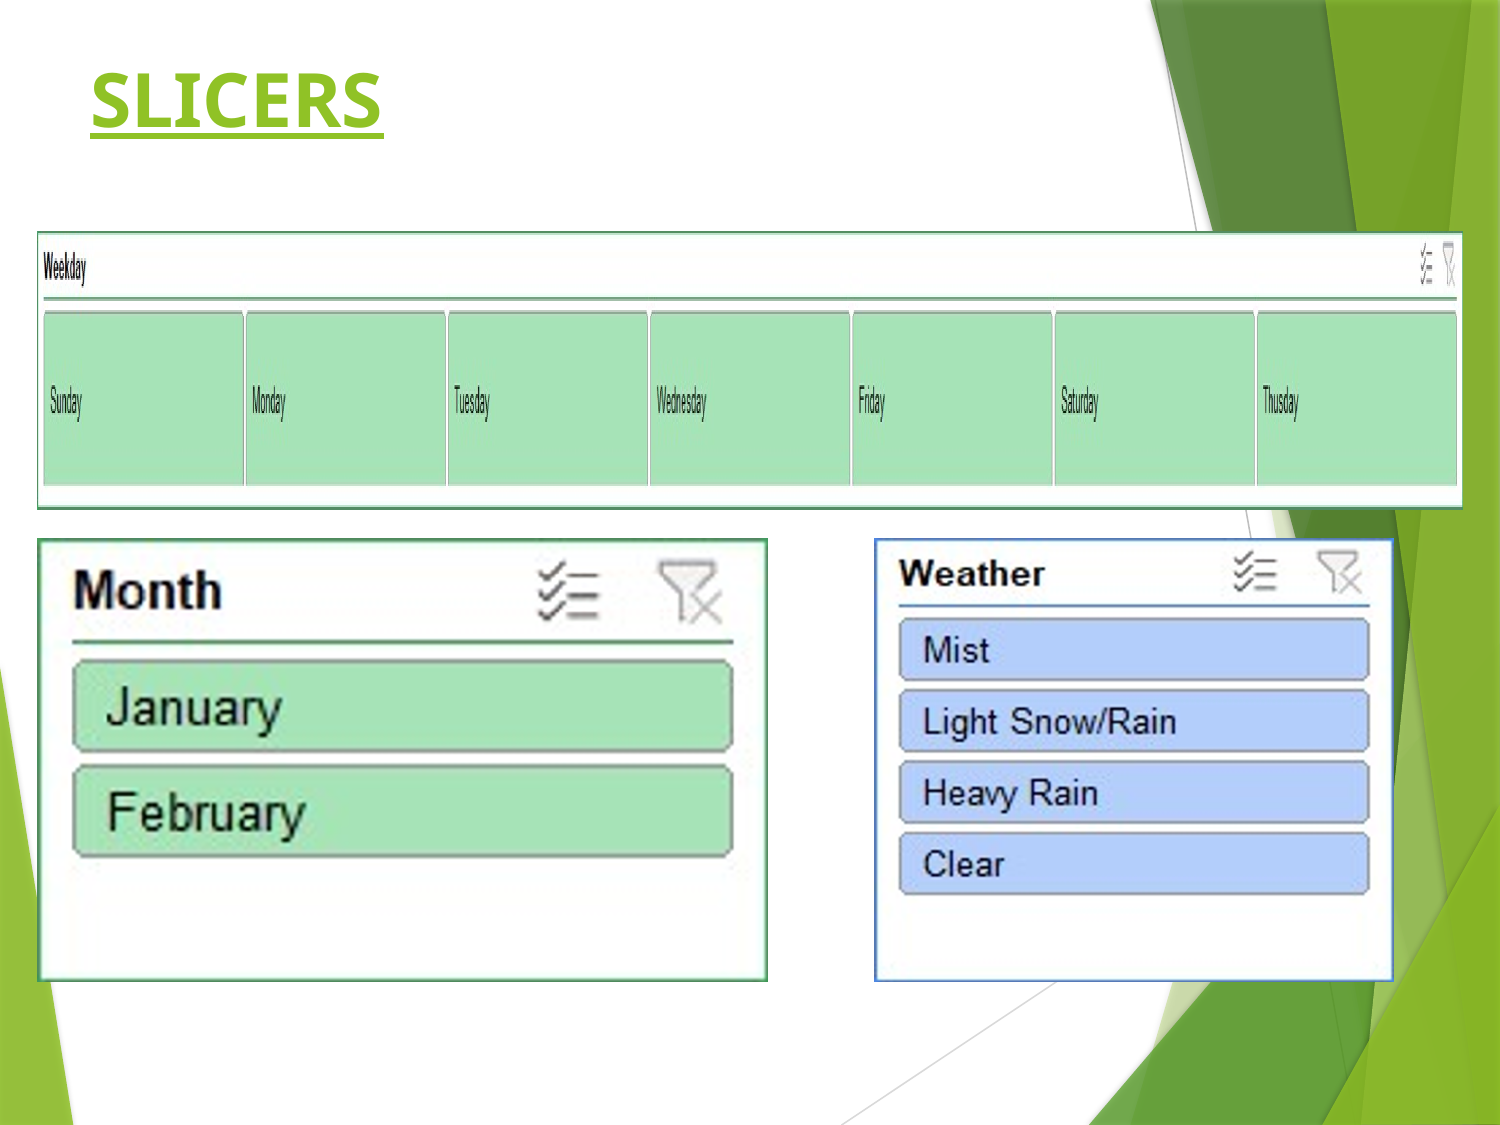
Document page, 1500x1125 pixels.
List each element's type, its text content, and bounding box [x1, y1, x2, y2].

picture [874, 538, 1395, 983]
picture [36, 231, 1463, 510]
picture [36, 538, 769, 983]
title SLICERS [75, 45, 1425, 230]
